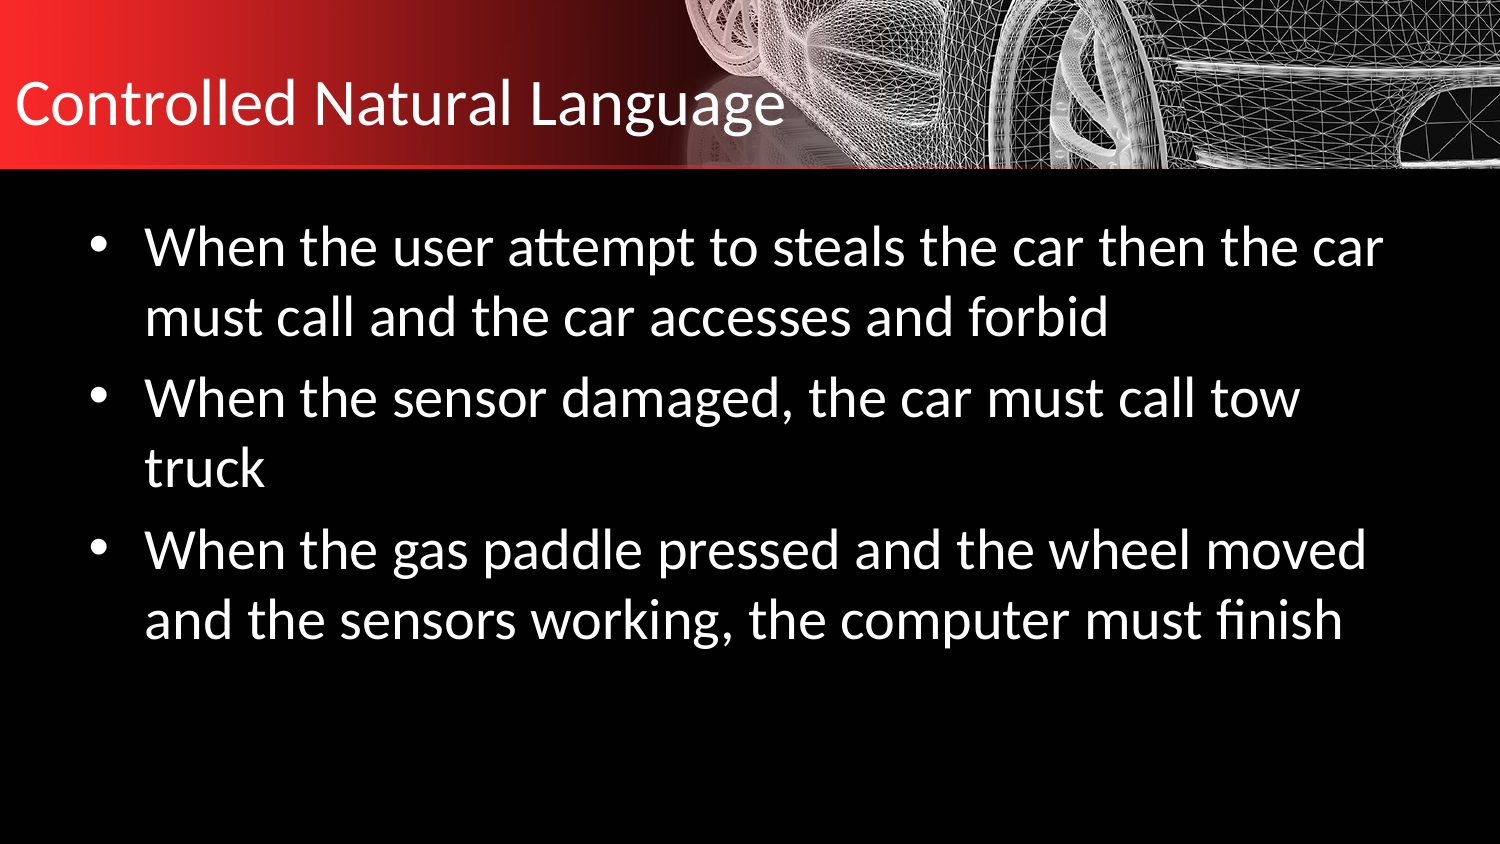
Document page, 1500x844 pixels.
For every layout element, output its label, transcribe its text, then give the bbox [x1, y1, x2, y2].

title Controlled Natural Language [0, 35, 1425, 161]
picture [0, 0, 1500, 844]
list When the user attempt to steals the car then the car must call and the car accesses and forbid When the sensor damaged, the car must call tow truck When the gas paddle pressed and the wheel moved and the sensors working, the computer must finish [73, 200, 1427, 798]
